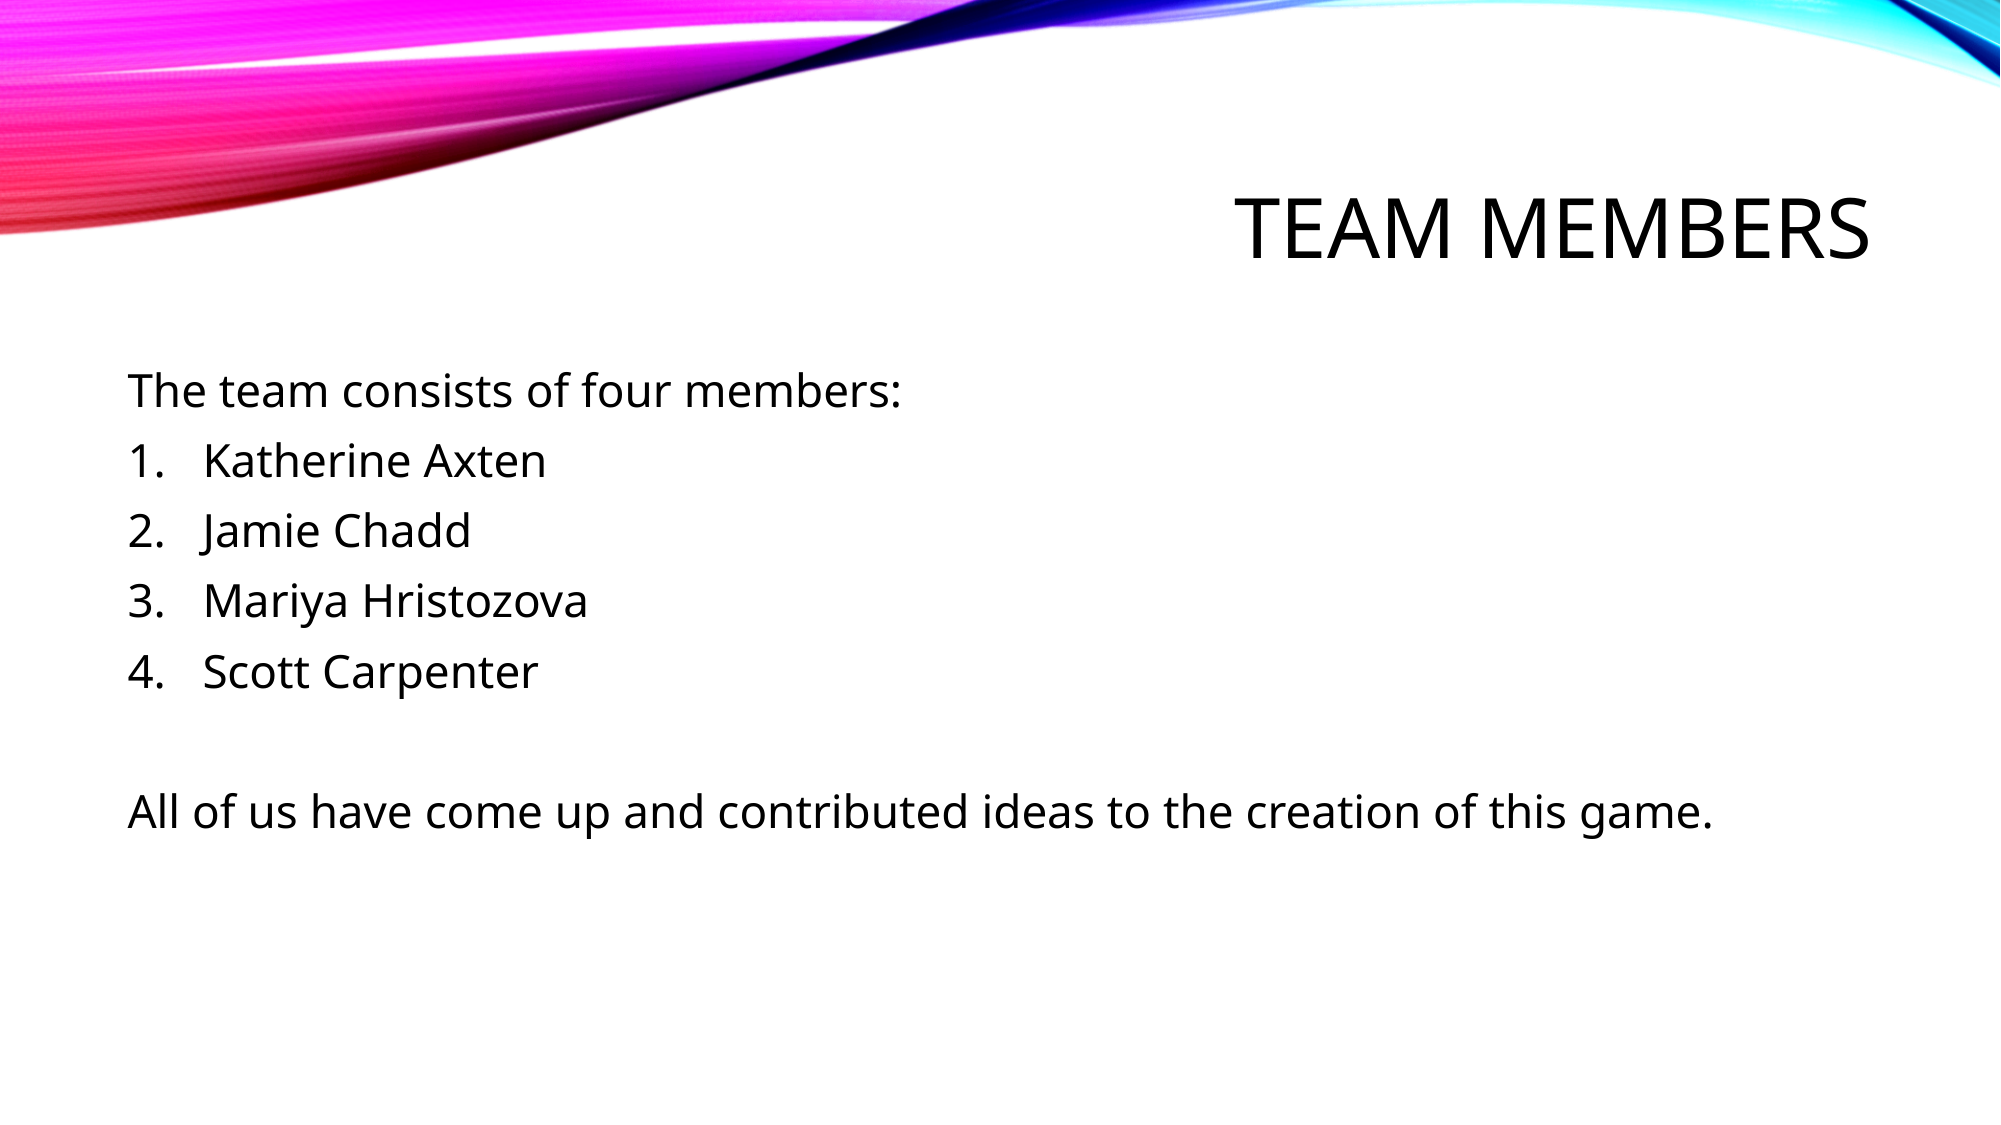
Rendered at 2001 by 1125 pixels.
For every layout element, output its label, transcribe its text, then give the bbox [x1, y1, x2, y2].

title Team Members [474, 125, 1888, 338]
list The team consists of four members: Katherine Axten Jamie Chadd Mariya Hristozova Scott Carpenter All of us have come up and contributed ideas to the creation of this game. [112, 360, 1888, 1021]
picture [1910, 0, 2000, 45]
picture [0, 0, 2000, 237]
picture [1890, 0, 2000, 75]
